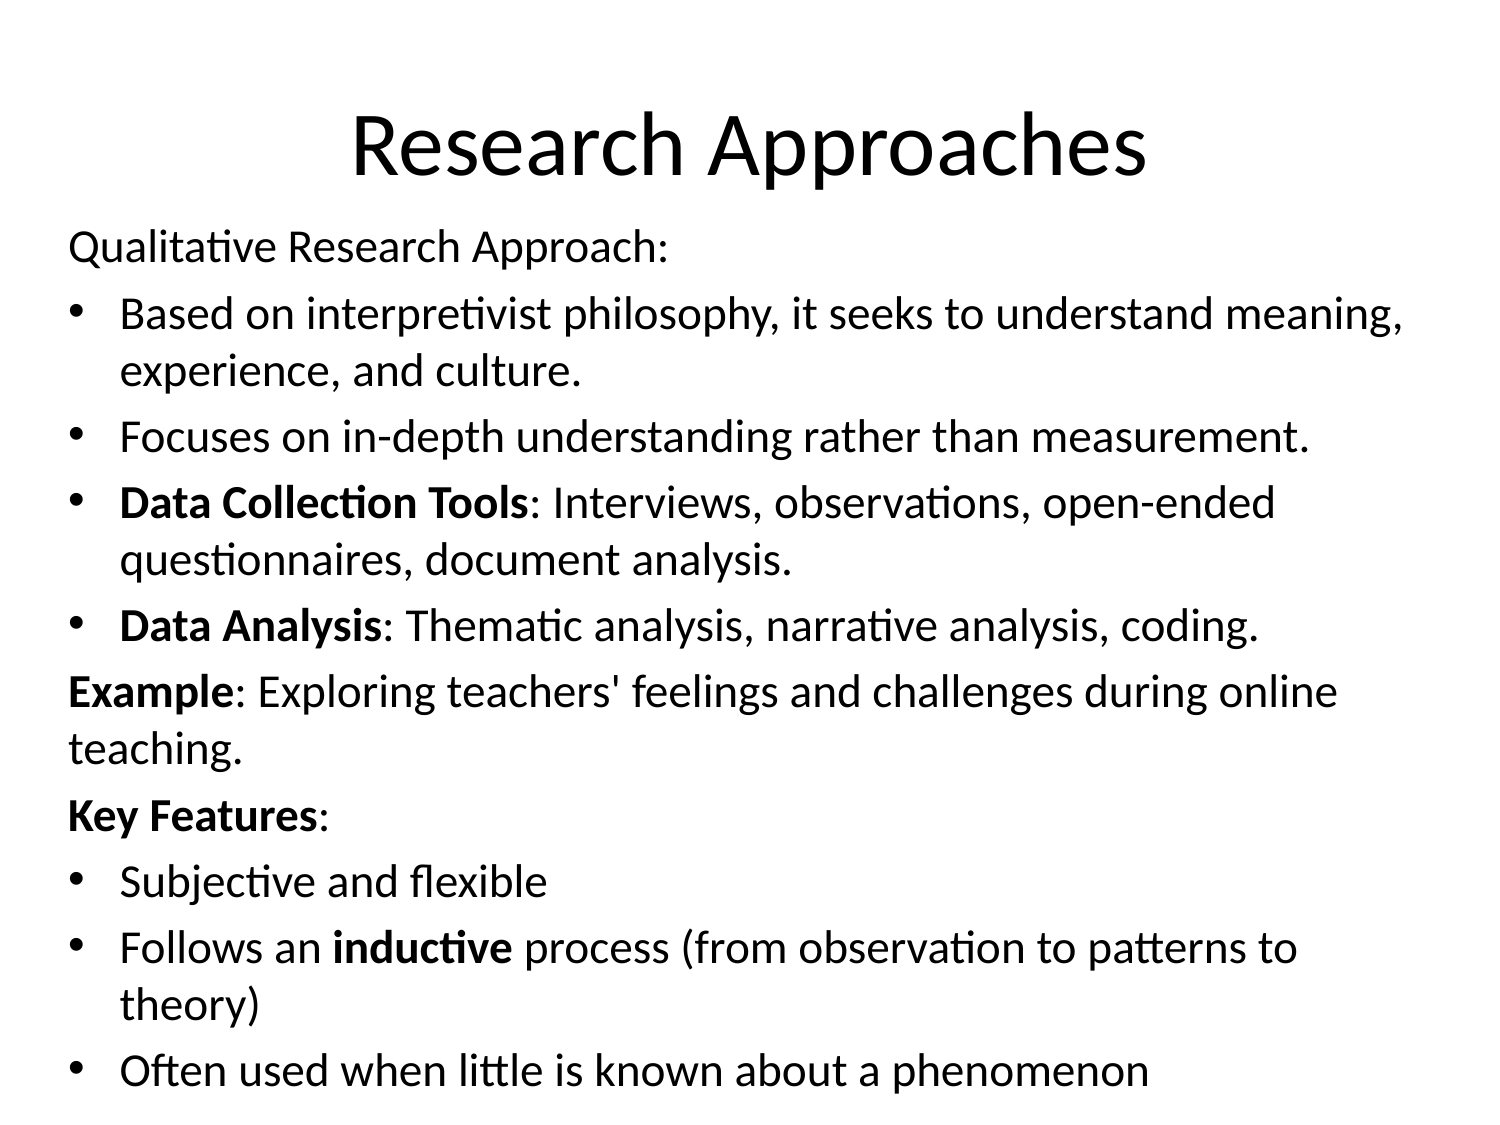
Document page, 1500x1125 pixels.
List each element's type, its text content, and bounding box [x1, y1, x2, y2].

title Research Approaches [75, 45, 1425, 208]
list Qualitative Research Approach: Based on interpretivist philosophy, it seeks to understand meaning, experience, and culture. Focuses on in-depth understanding rather than measurement. Data Collection Tools: Interviews, observations, open-ended questionnaires, document analysis. Data Analysis: Thematic analysis, narrative analysis, coding. Example: Exploring teachers' feelings and challenges during online teaching. Key Features: Subjective and flexible Follows an inductive process (from observation to patterns to theory) Often used when little is known about a phenomenon [53, 208, 1459, 1106]
